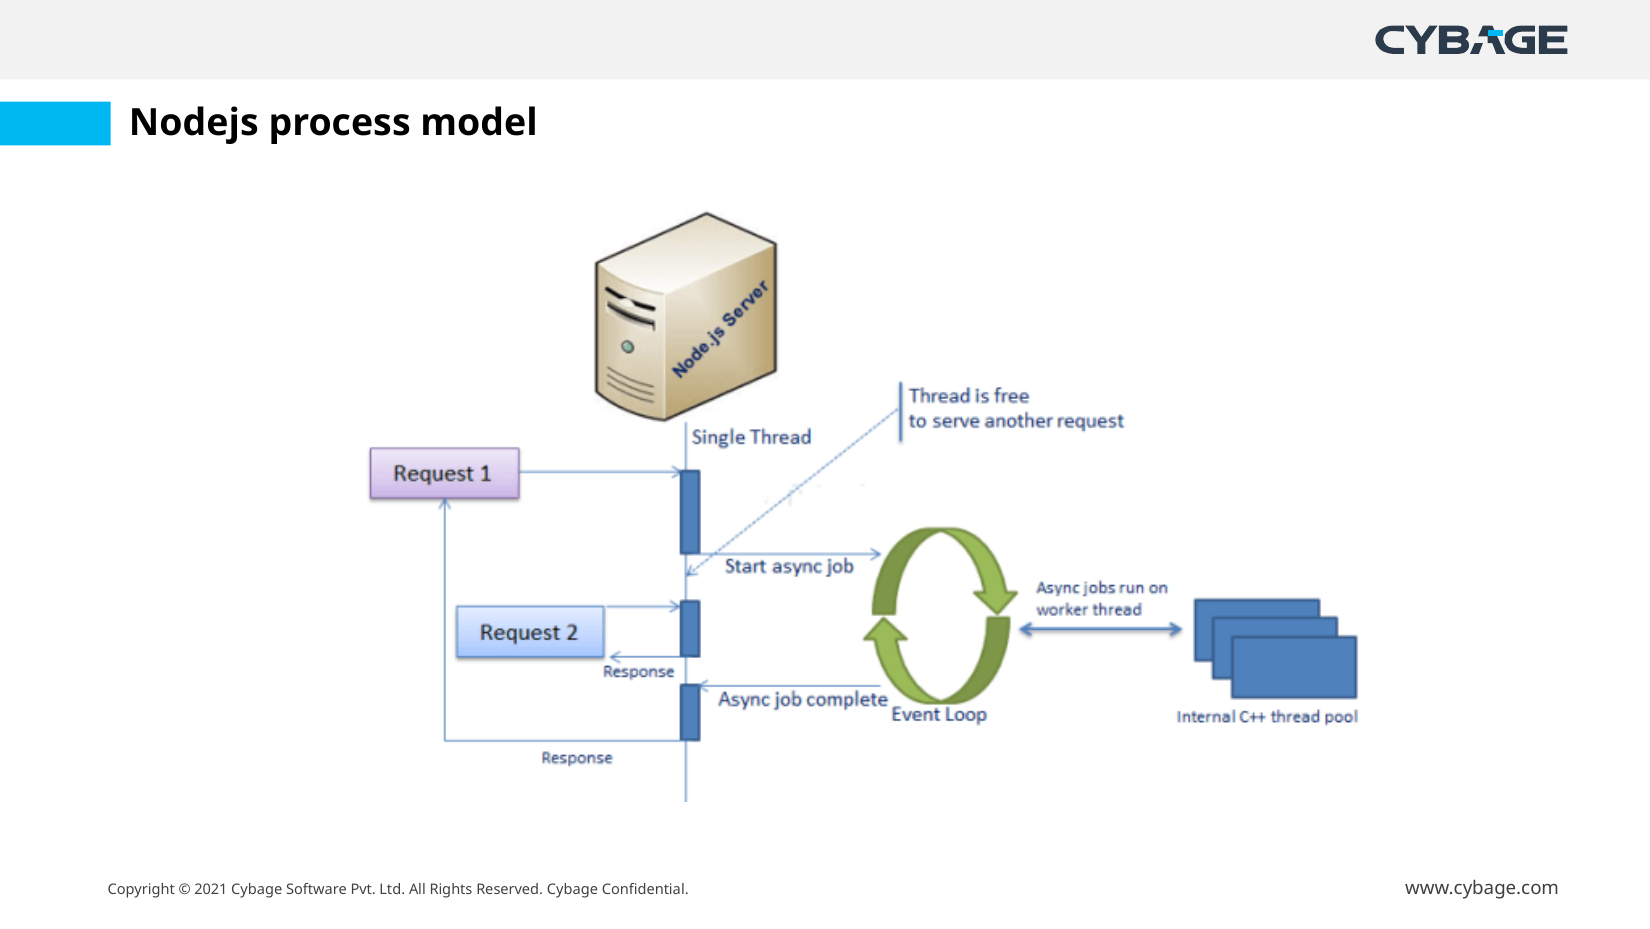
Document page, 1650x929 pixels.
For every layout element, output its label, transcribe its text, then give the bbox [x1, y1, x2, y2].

picture [362, 208, 1363, 802]
title Nodejs process model [112, 89, 1598, 171]
